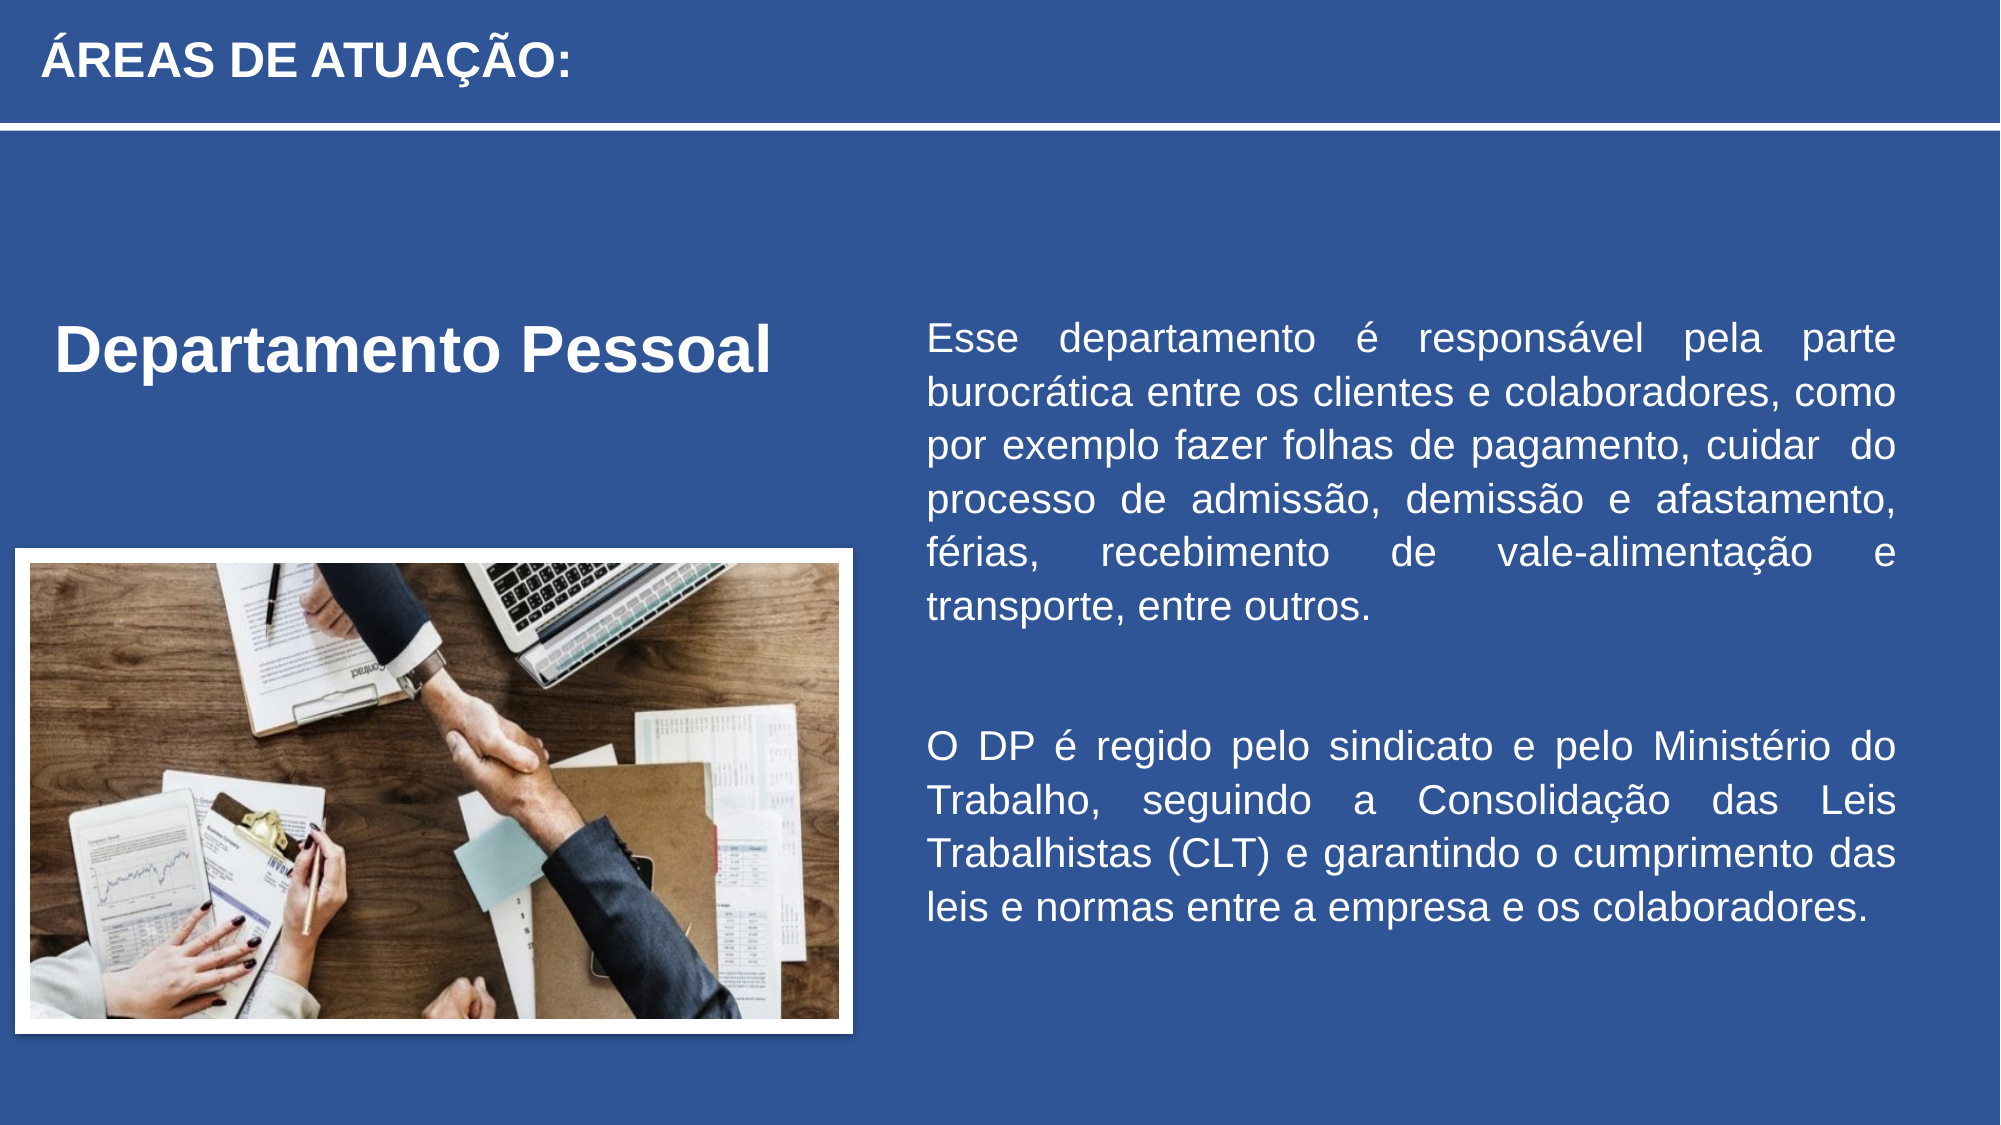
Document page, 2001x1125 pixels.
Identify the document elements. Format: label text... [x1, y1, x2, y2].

picture [29, 562, 839, 1020]
text_box Departamento Pessoal [39, 292, 791, 394]
text_box [0, 122, 2000, 132]
text_box Esse departamento é responsável pela parte burocrática entre os clientes e colaboradores, como por exemplo fazer folhas de pagamento, cuidar do processo de admissão, demissão e afastamento, férias, recebimento de vale-alimentação e transporte, entre outros. O DP é regido pelo sindicato e pelo Ministério do Trabalho, seguindo a Consolidação das Leis Trabalhistas (CLT) e garantindo o cumprimento das leis e normas entre a empresa e os colaboradores. [911, 300, 1912, 937]
text_box ÁREAS DE ATUAÇÃO: [17, 19, 1564, 95]
